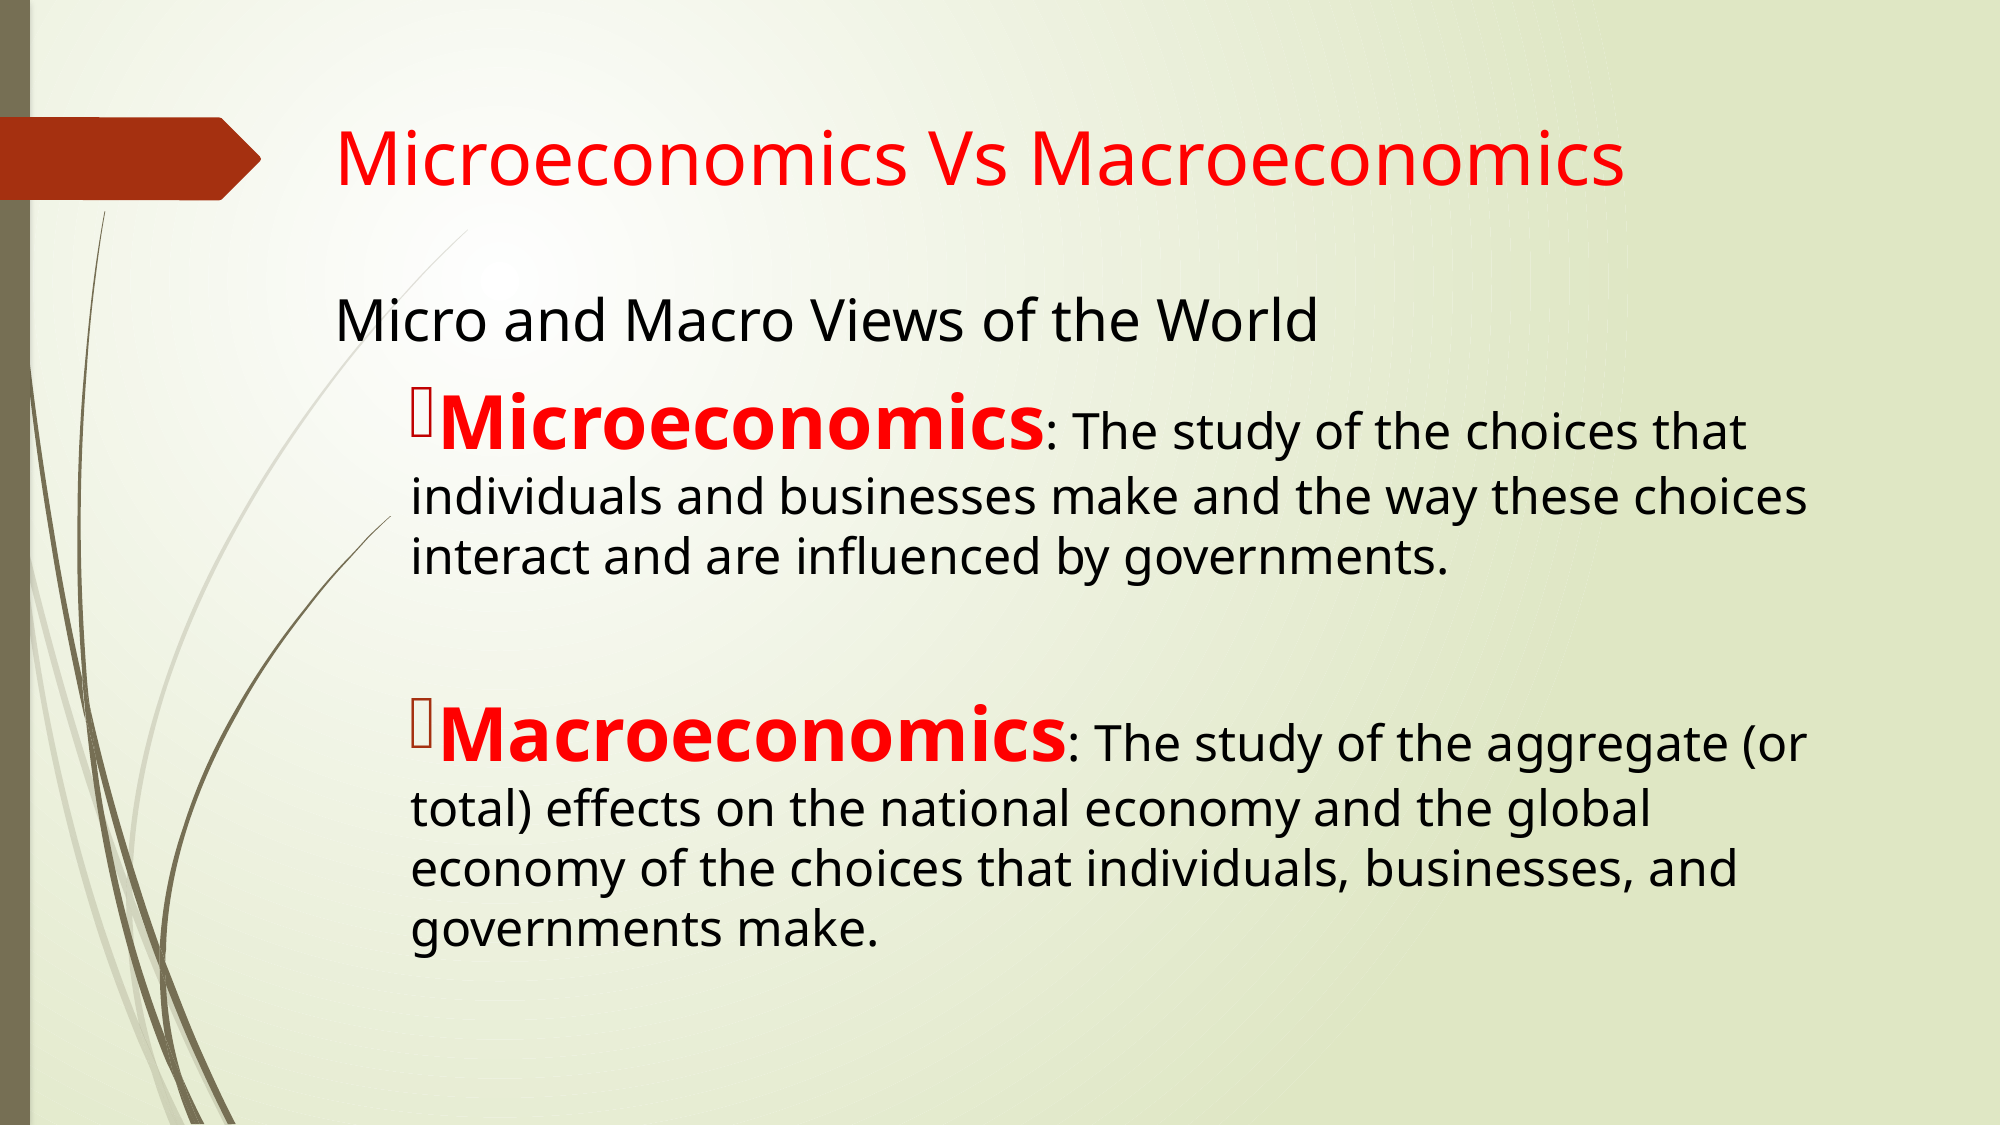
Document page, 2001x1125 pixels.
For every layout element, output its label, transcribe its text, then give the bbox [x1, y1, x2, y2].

title Microeconomics Vs Macroeconomics [319, 102, 1888, 229]
list Micro and Macro Views of the World Microeconomics: The study of the choices that individuals and businesses make and the way these choices interact and are influenced by governments. Macroeconomics: The study of the aggregate (or total) effects on the national economy and the global economy of the choices that individuals, businesses, and governments make. [319, 276, 1888, 1083]
